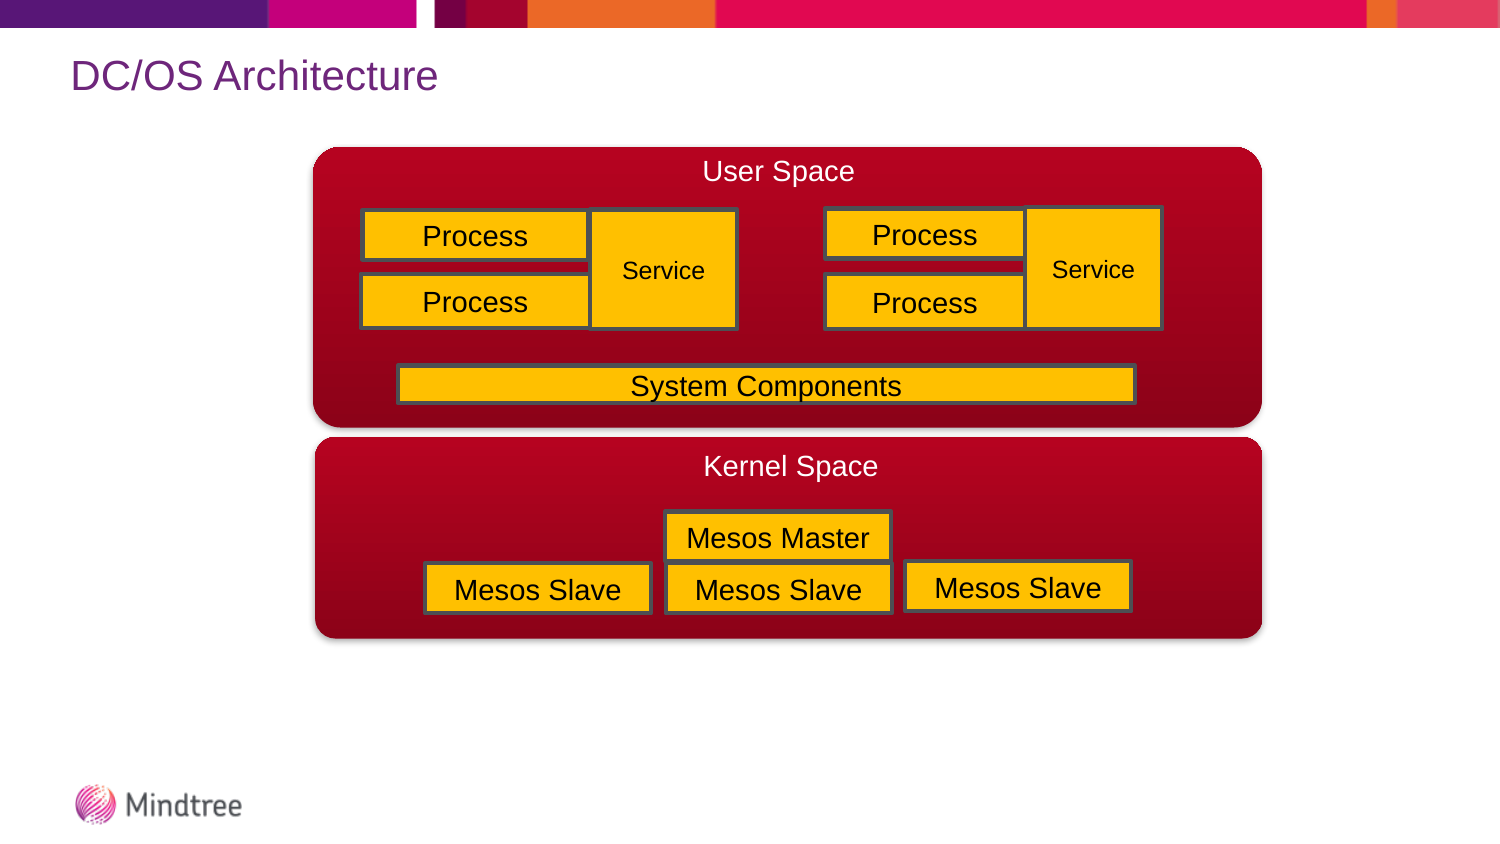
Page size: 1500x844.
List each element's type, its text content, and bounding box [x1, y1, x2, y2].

title DC/OS Architecture [70, 34, 1463, 114]
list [312, 146, 1263, 648]
picture [75, 784, 242, 825]
picture [0, 0, 1500, 28]
